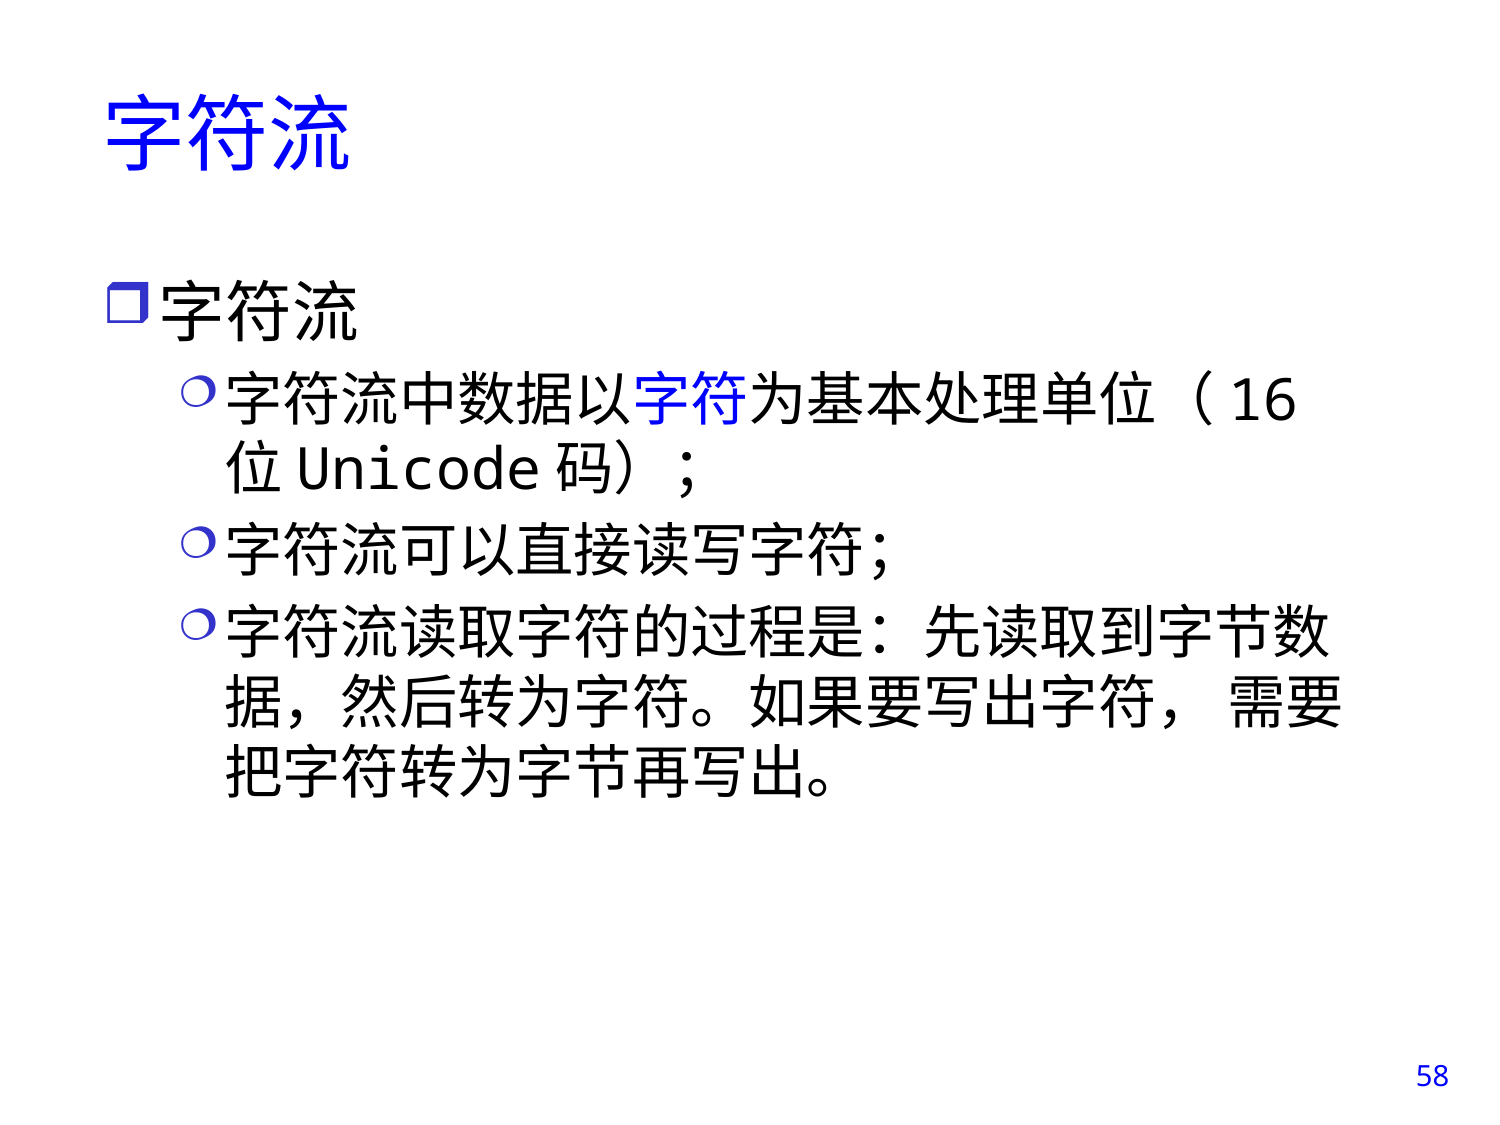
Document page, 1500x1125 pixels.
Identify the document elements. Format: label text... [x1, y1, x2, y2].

slide_number 58 [1364, 1049, 1465, 1125]
list 字符流 字符流中数据以字符为基本处理单位（16位Unicode码）； 字符流可以直接读写字符； 字符流读取字符的过程是：先读取到字节数据，然后转为字符。如果要写出字符， 需要把字符转为字节再写出。 [87, 262, 1363, 1025]
title 字符流 [87, 37, 1363, 225]
